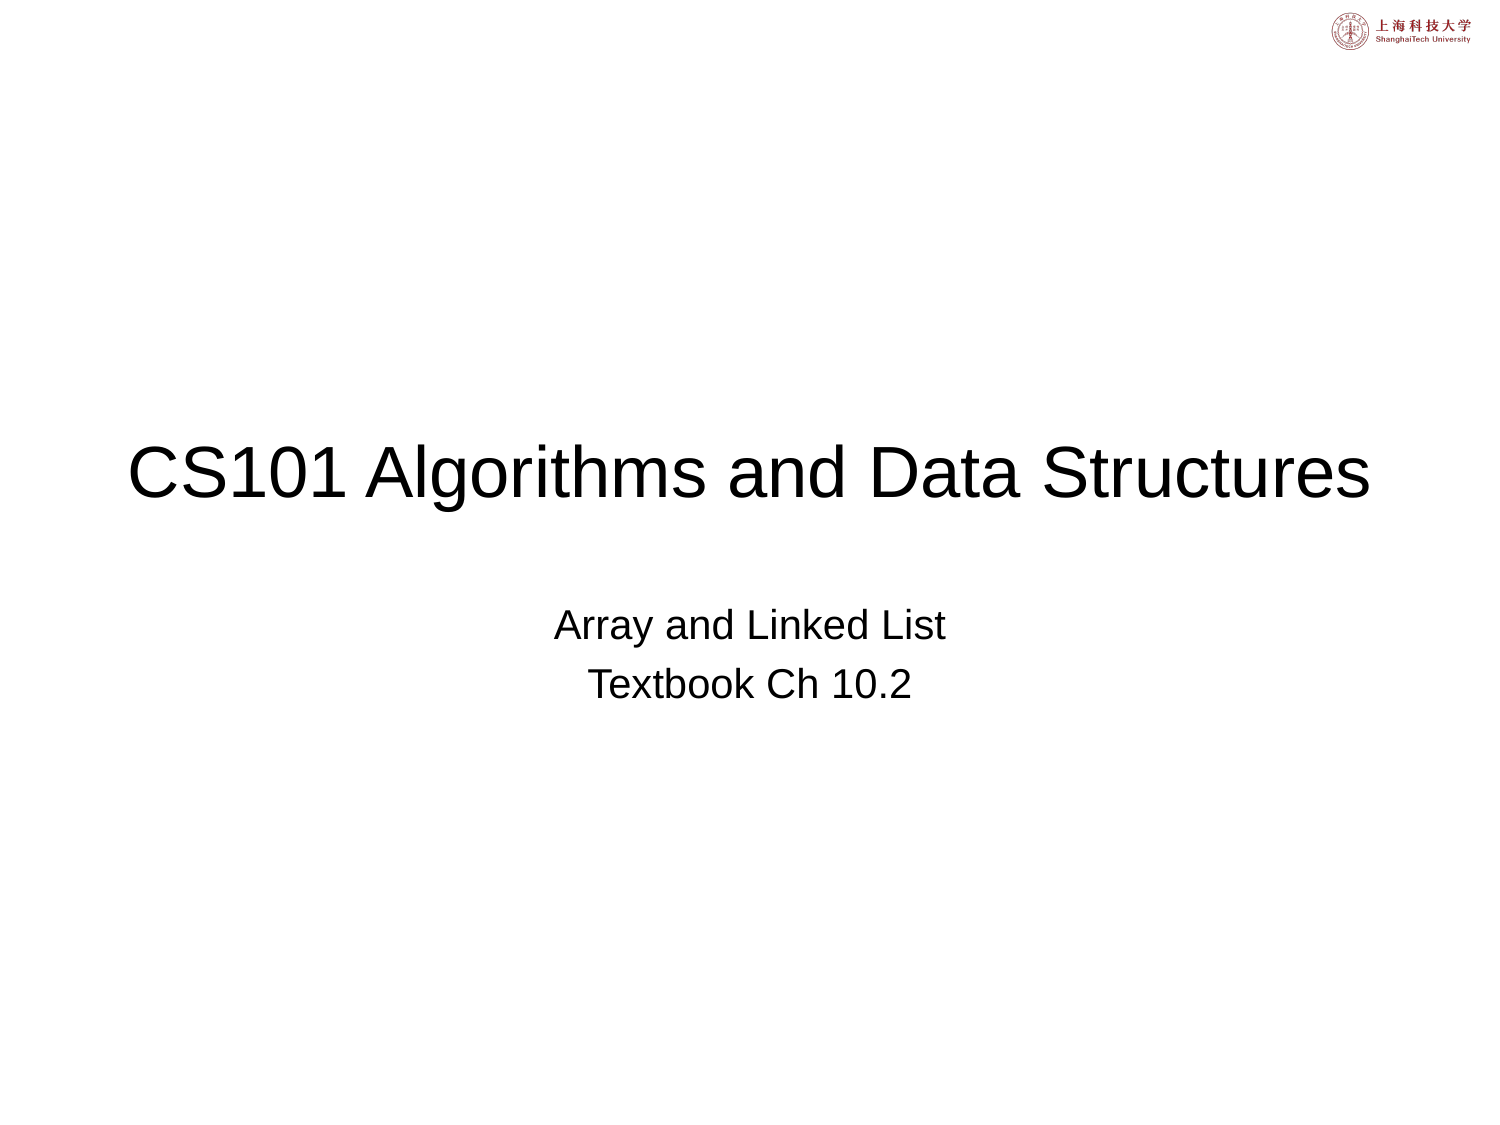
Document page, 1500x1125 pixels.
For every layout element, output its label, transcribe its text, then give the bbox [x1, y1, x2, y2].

title CS101 Algorithms and Data Structures [112, 374, 1388, 563]
text_box Array and Linked List Textbook Ch 10.2 [187, 590, 1313, 863]
picture [1327, 0, 1478, 109]
